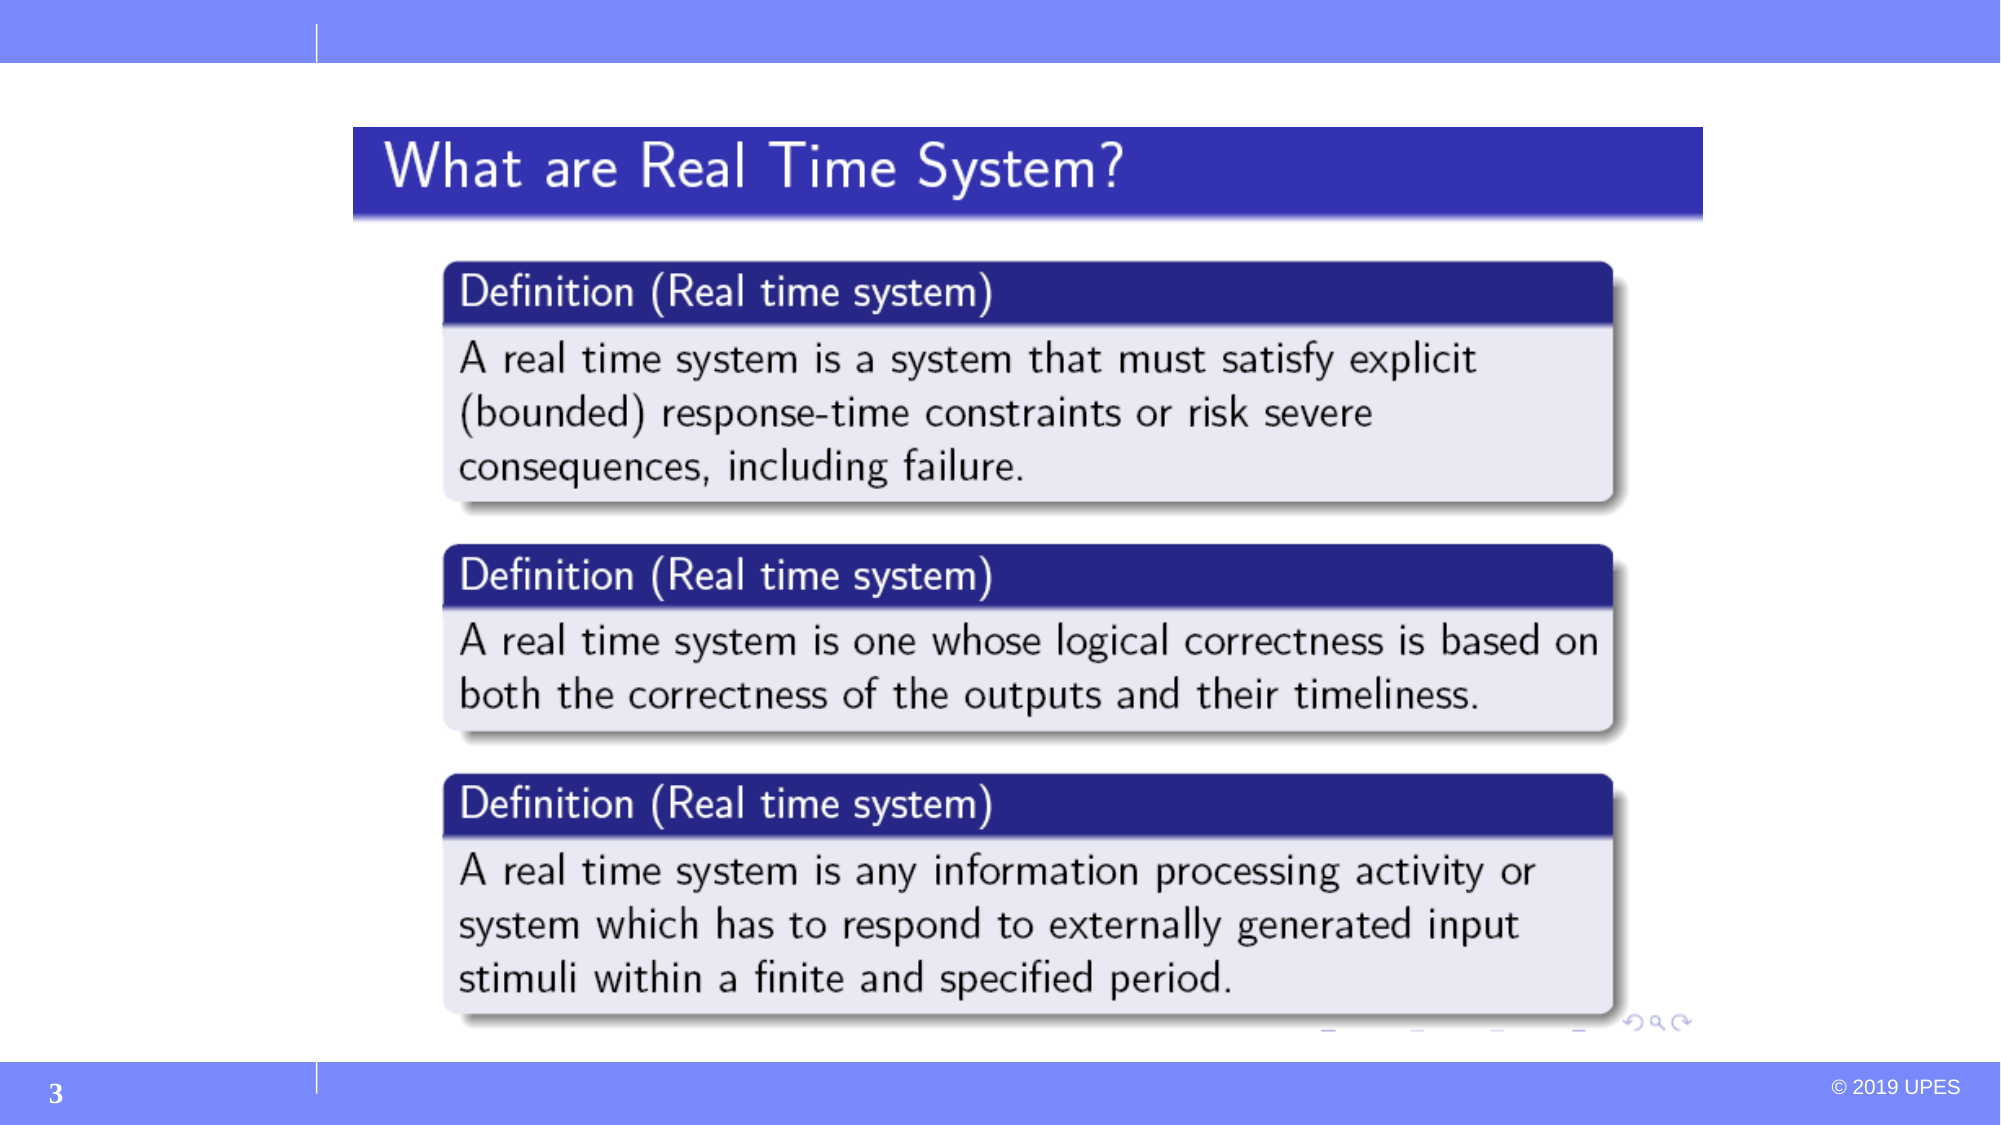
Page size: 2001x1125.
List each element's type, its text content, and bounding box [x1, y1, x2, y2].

slide_number 3 [33, 1066, 255, 1120]
picture [352, 126, 1703, 1040]
